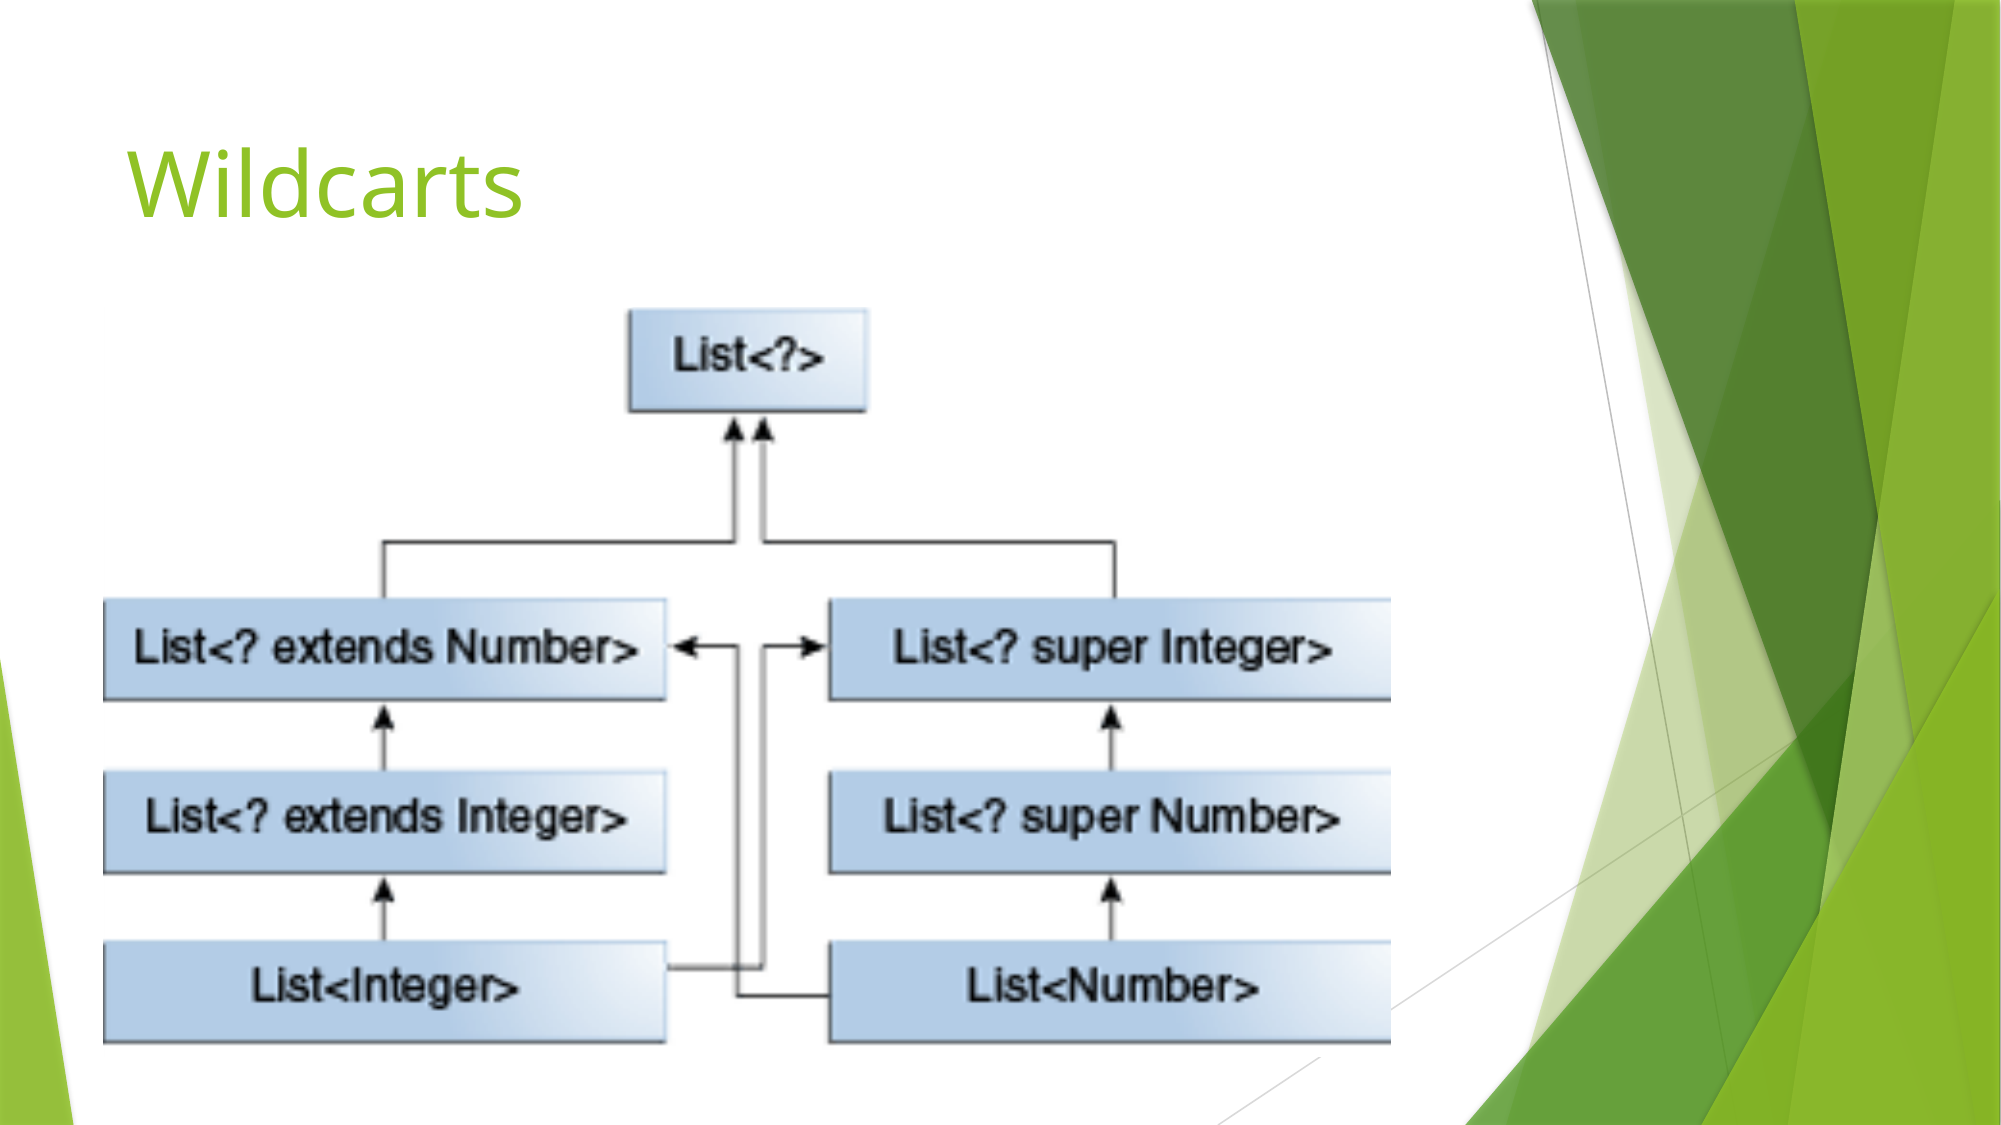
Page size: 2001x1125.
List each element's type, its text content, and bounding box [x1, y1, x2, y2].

picture [103, 306, 1391, 1057]
title Wildcarts [111, 99, 1522, 263]
